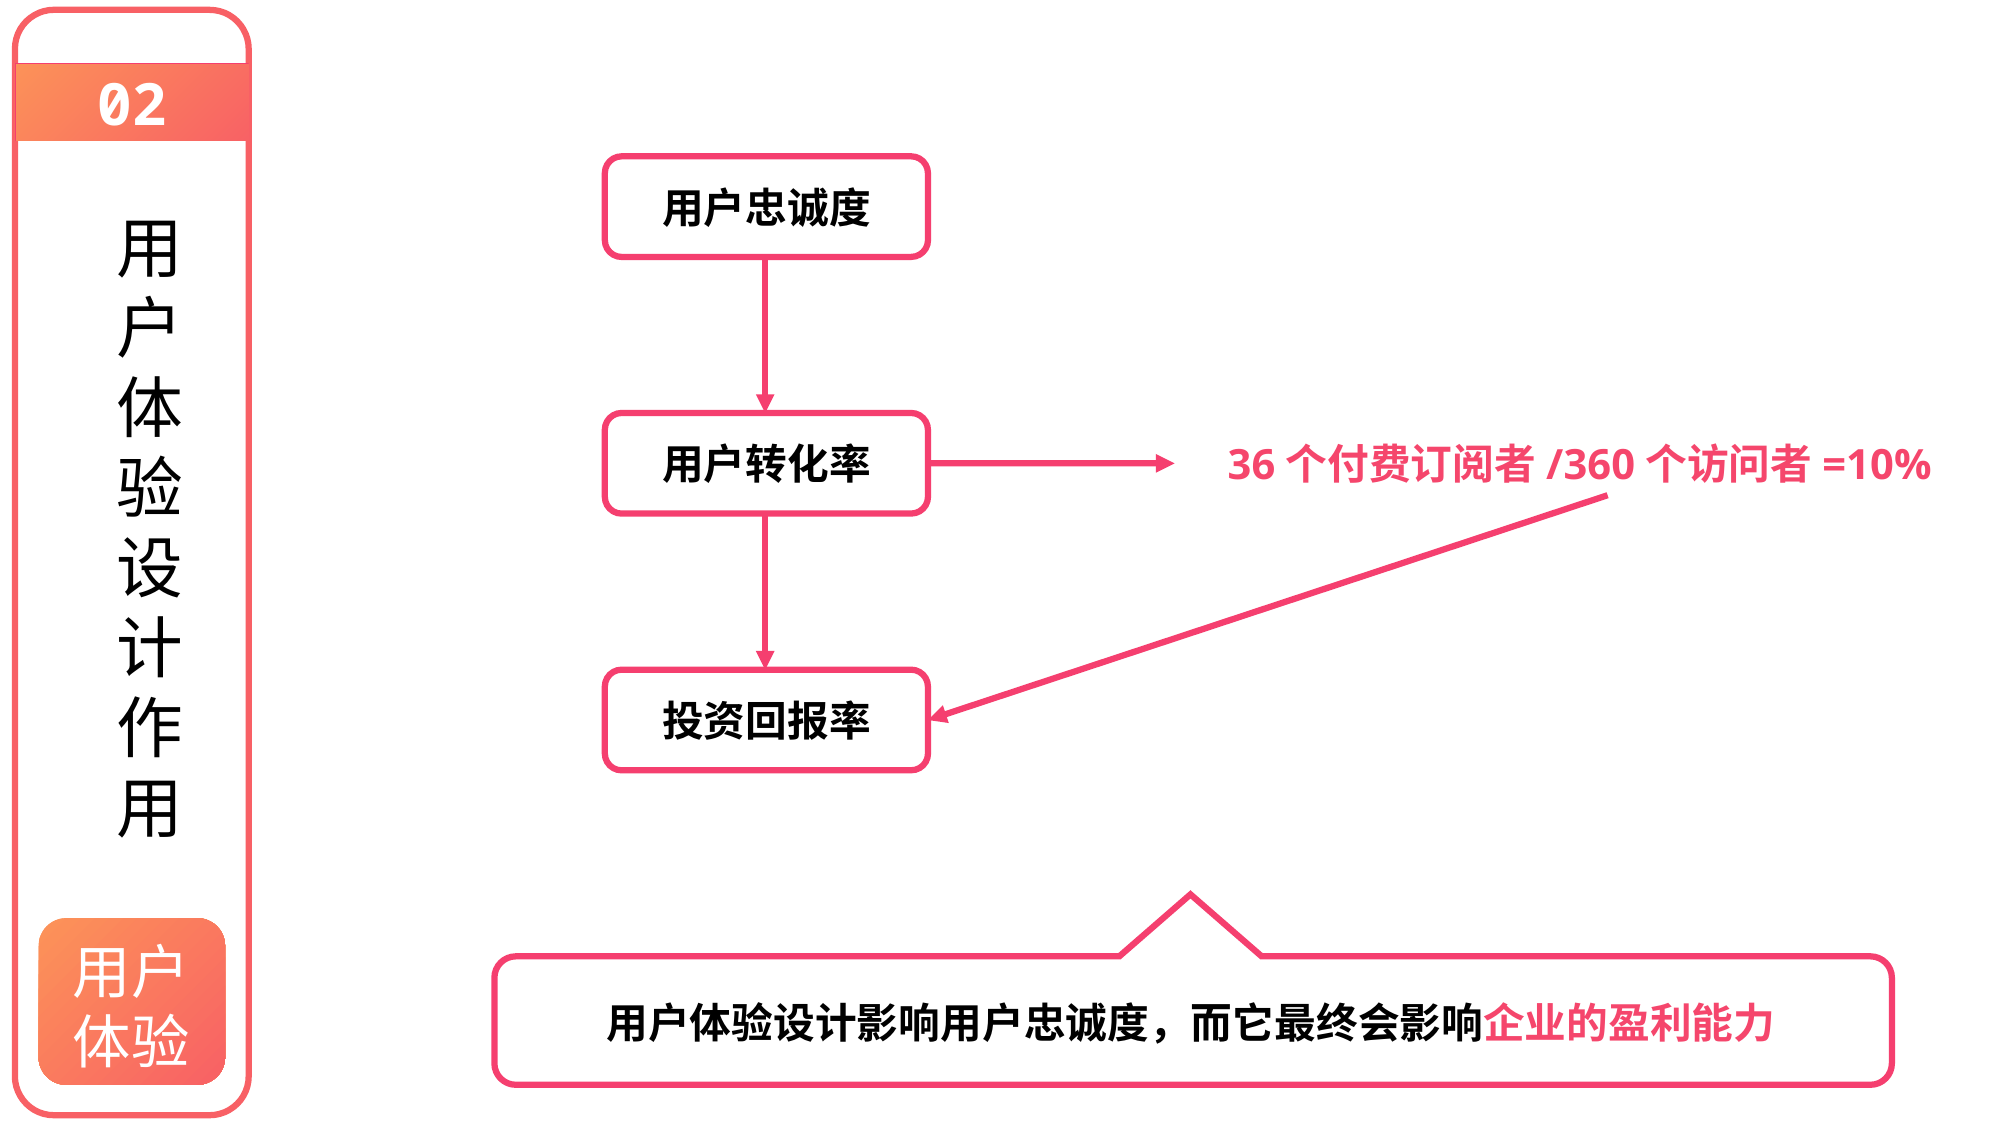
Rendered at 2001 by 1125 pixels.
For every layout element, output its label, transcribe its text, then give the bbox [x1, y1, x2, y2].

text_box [494, 894, 1892, 1085]
text_box [13, 8, 250, 1117]
text_box 用户体验设计作用 [101, 198, 161, 853]
text_box 02 [14, 63, 250, 142]
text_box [927, 496, 1608, 721]
text_box 用户体验 [38, 928, 224, 1083]
text_box 36个付费订阅者/360个访问者=10% [1212, 430, 2000, 496]
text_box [604, 156, 928, 771]
text_box [43, 917, 220, 928]
